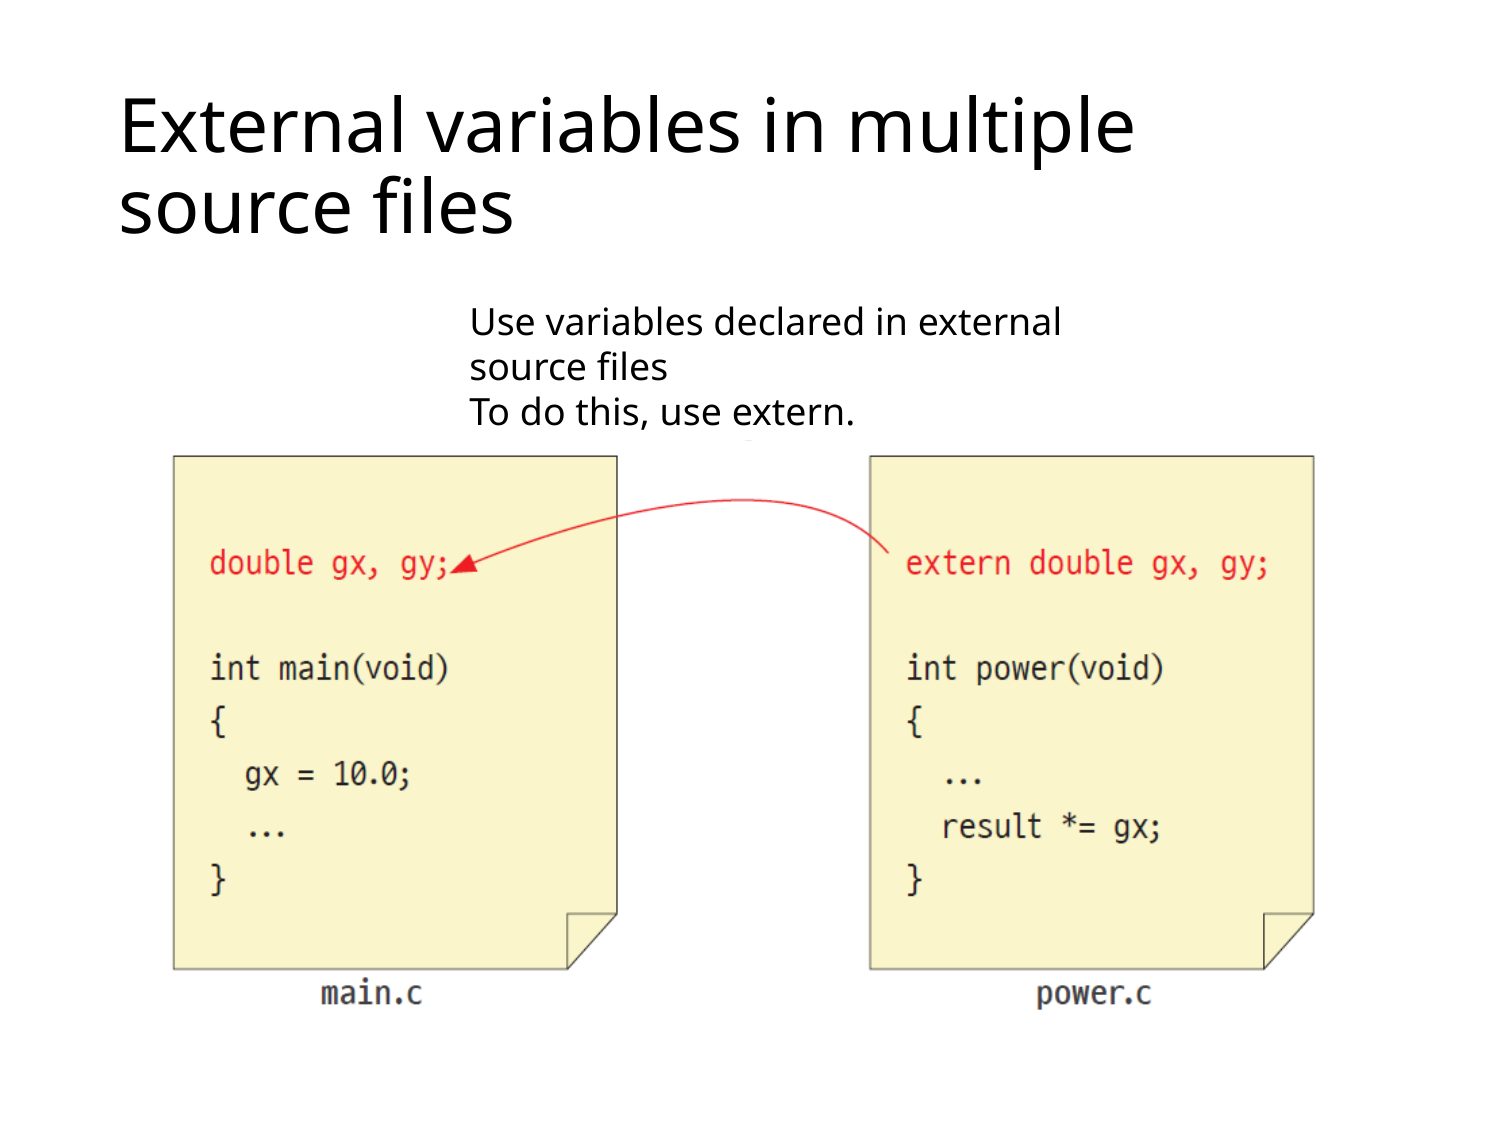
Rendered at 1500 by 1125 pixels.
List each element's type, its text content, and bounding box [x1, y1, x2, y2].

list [133, 330, 1366, 1045]
text_box Use variables declared in external source files To do this, use extern. [454, 290, 1117, 330]
title External variables in multiple source files [103, 59, 1397, 278]
